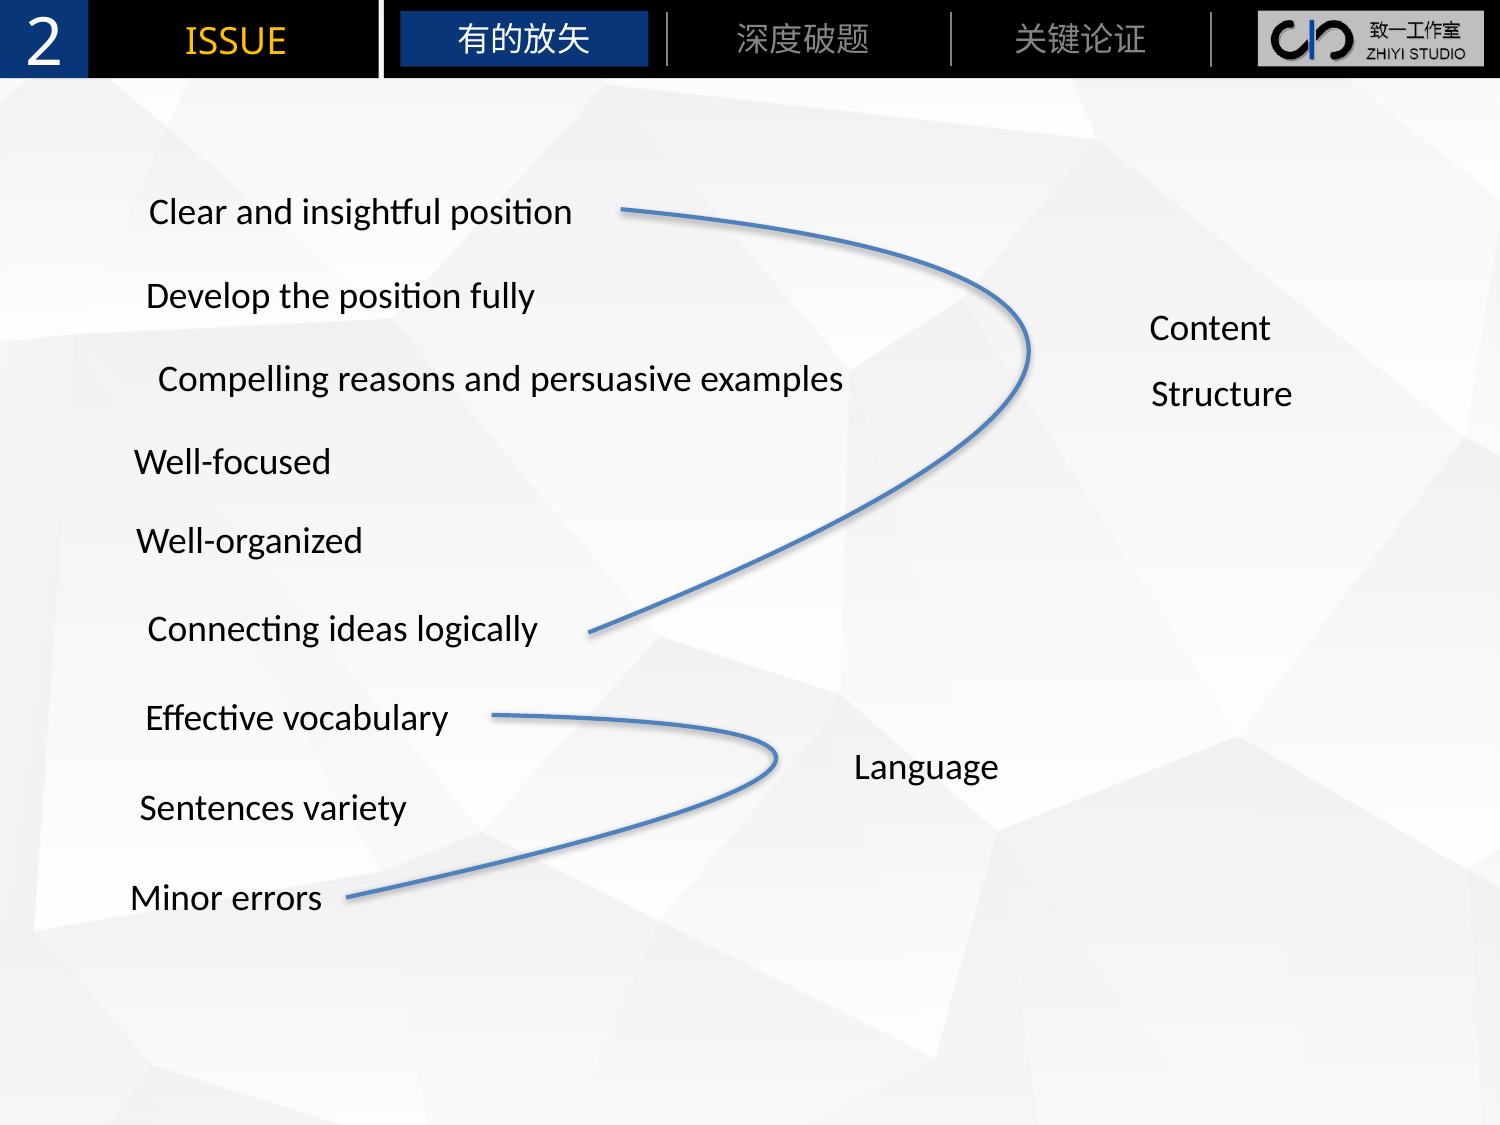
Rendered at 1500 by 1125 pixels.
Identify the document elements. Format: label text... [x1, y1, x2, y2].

text_box ISSUE [123, 9, 349, 70]
text_box [1257, 10, 1262, 67]
text_box Develop the position fully [138, 263, 544, 324]
text_box Compelling reasons and persuasive examples [150, 346, 604, 407]
text_box [1472, 10, 1484, 67]
text_box Content [1142, 295, 1280, 356]
text_box Connecting ideas logically [140, 596, 547, 656]
picture [1266, 7, 1469, 69]
text_box [383, 0, 1500, 79]
picture [0, 0, 1500, 1125]
text_box 有的放矢 [411, 10, 637, 66]
text_box [94, 0, 379, 79]
text_box Sentences variety [132, 775, 416, 836]
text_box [0, 0, 89, 87]
text_box [957, 7, 1206, 64]
text_box Well-focused [126, 430, 340, 490]
text_box [346, 714, 777, 898]
text_box Effective vocabulary [137, 685, 457, 746]
text_box Language [846, 734, 1007, 795]
text_box [400, 10, 649, 67]
text_box Well-organized [128, 508, 372, 569]
text_box Structure [1143, 361, 1301, 422]
text_box [679, 7, 928, 64]
text_box Minor errors [122, 865, 331, 926]
text_box [588, 209, 1029, 633]
text_box Clear and insightful position [141, 179, 582, 240]
